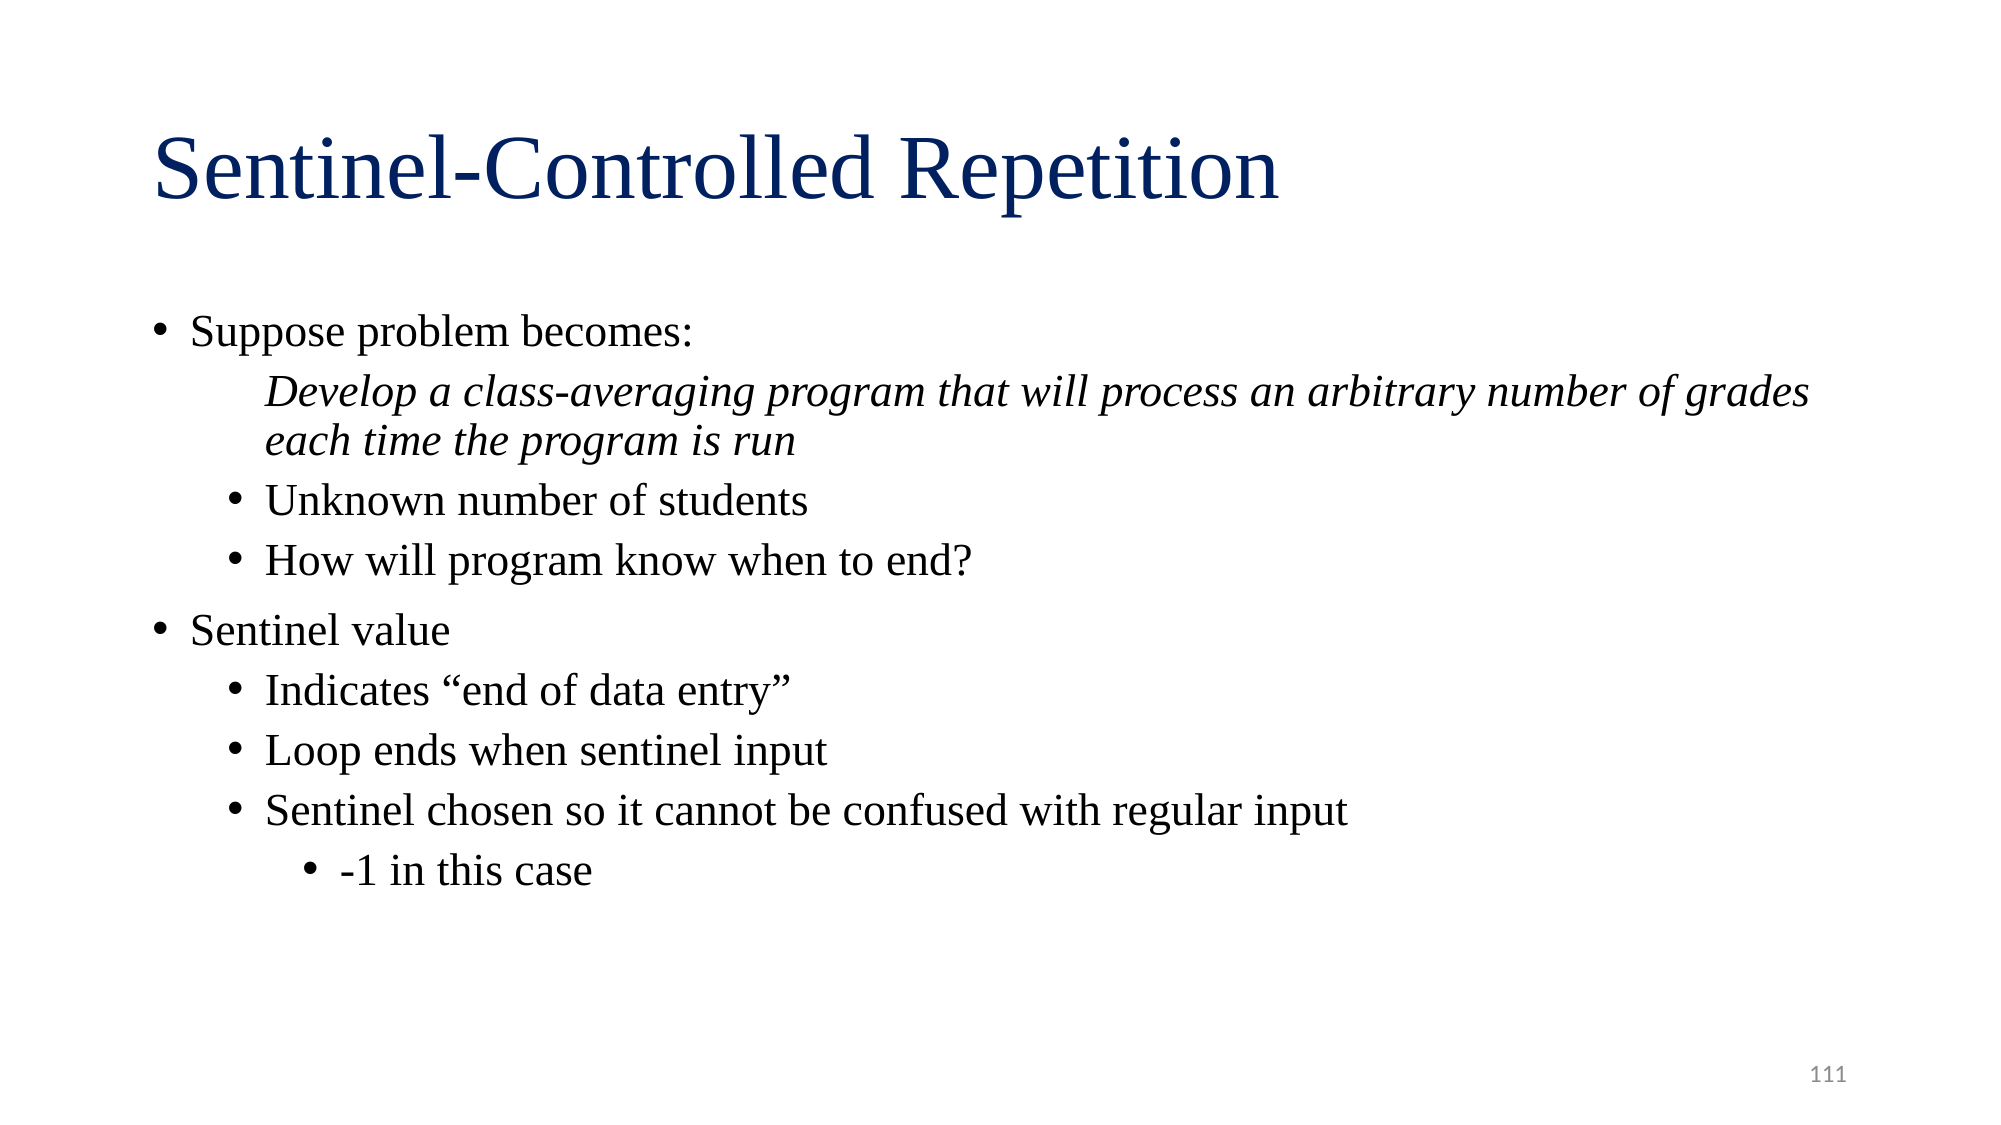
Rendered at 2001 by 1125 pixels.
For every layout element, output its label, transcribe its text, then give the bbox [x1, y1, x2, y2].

slide_number 111 [1412, 1042, 1863, 1103]
title Sentinel-Controlled Repetition [137, 59, 1863, 278]
list Suppose problem becomes: Develop a class-averaging program that will process an arbitrary number of grades each time the program is run Unknown number of students How will program know when to end? Sentinel value Indicates “end of data entry” Loop ends when sentinel input Sentinel chosen so it cannot be confused with regular input -1 in this case [137, 299, 1863, 1014]
